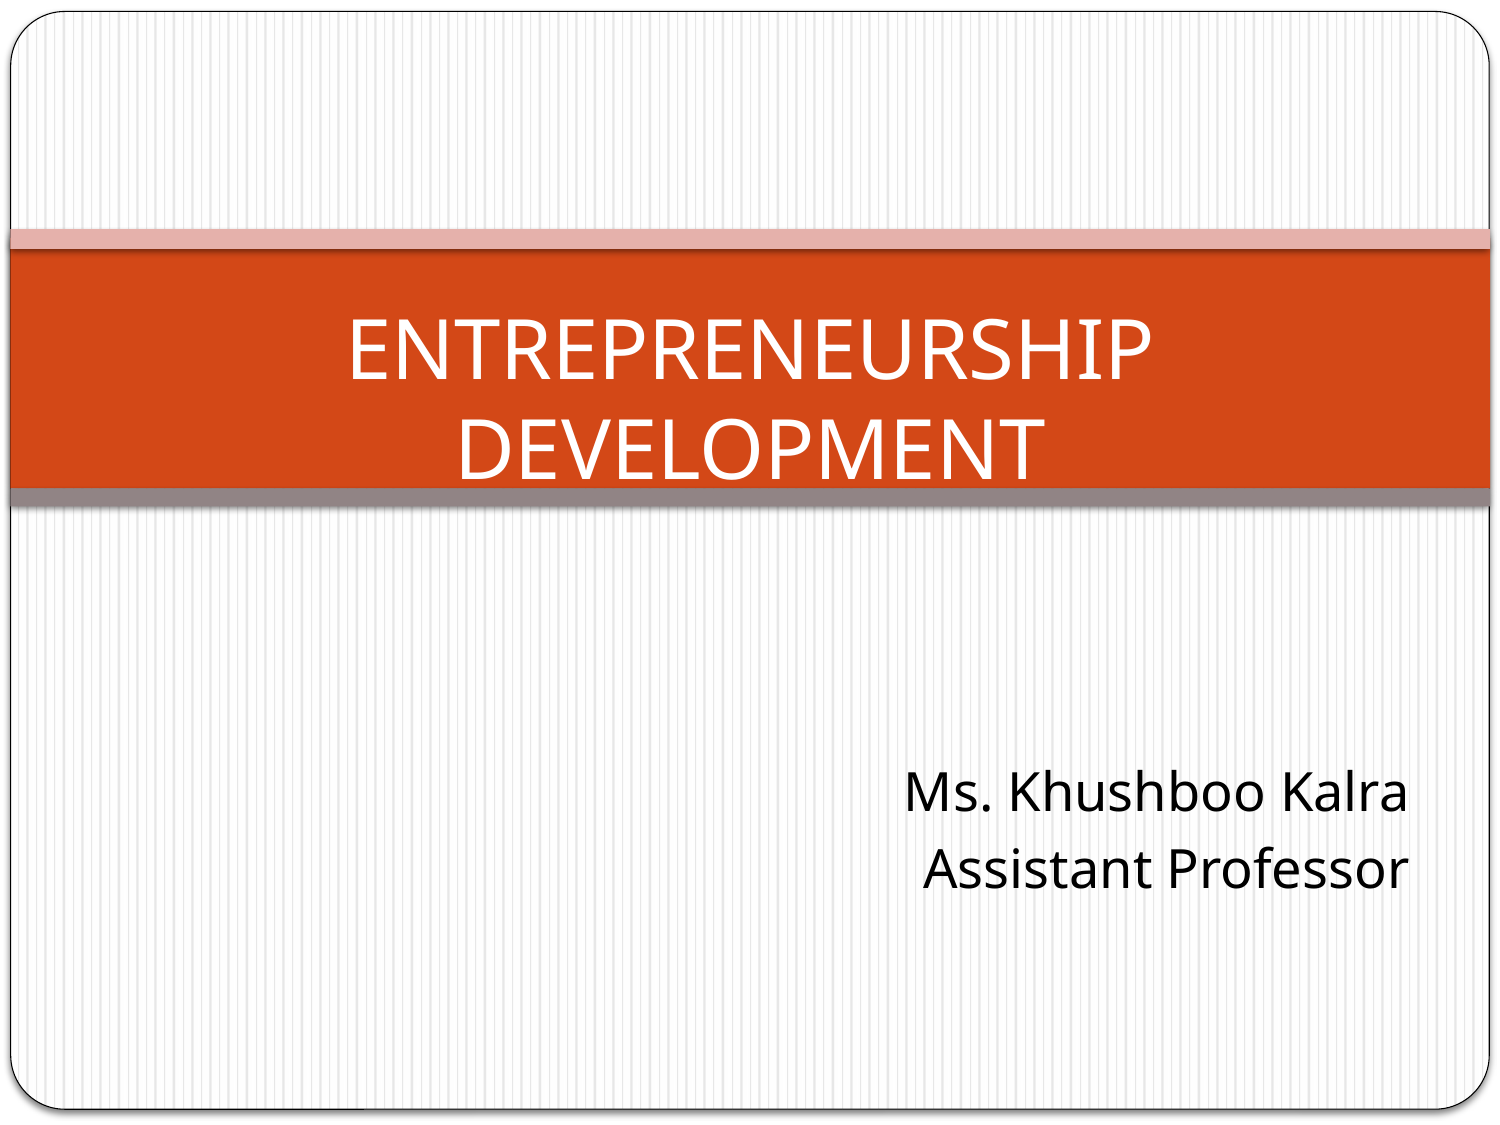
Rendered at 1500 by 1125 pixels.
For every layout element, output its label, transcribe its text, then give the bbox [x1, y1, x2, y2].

title ENTREPRENEURSHIP DEVELOPMENT [112, 237, 1388, 563]
subtitle Ms. Khushboo Kalra Assistant Professor [375, 750, 1425, 1038]
